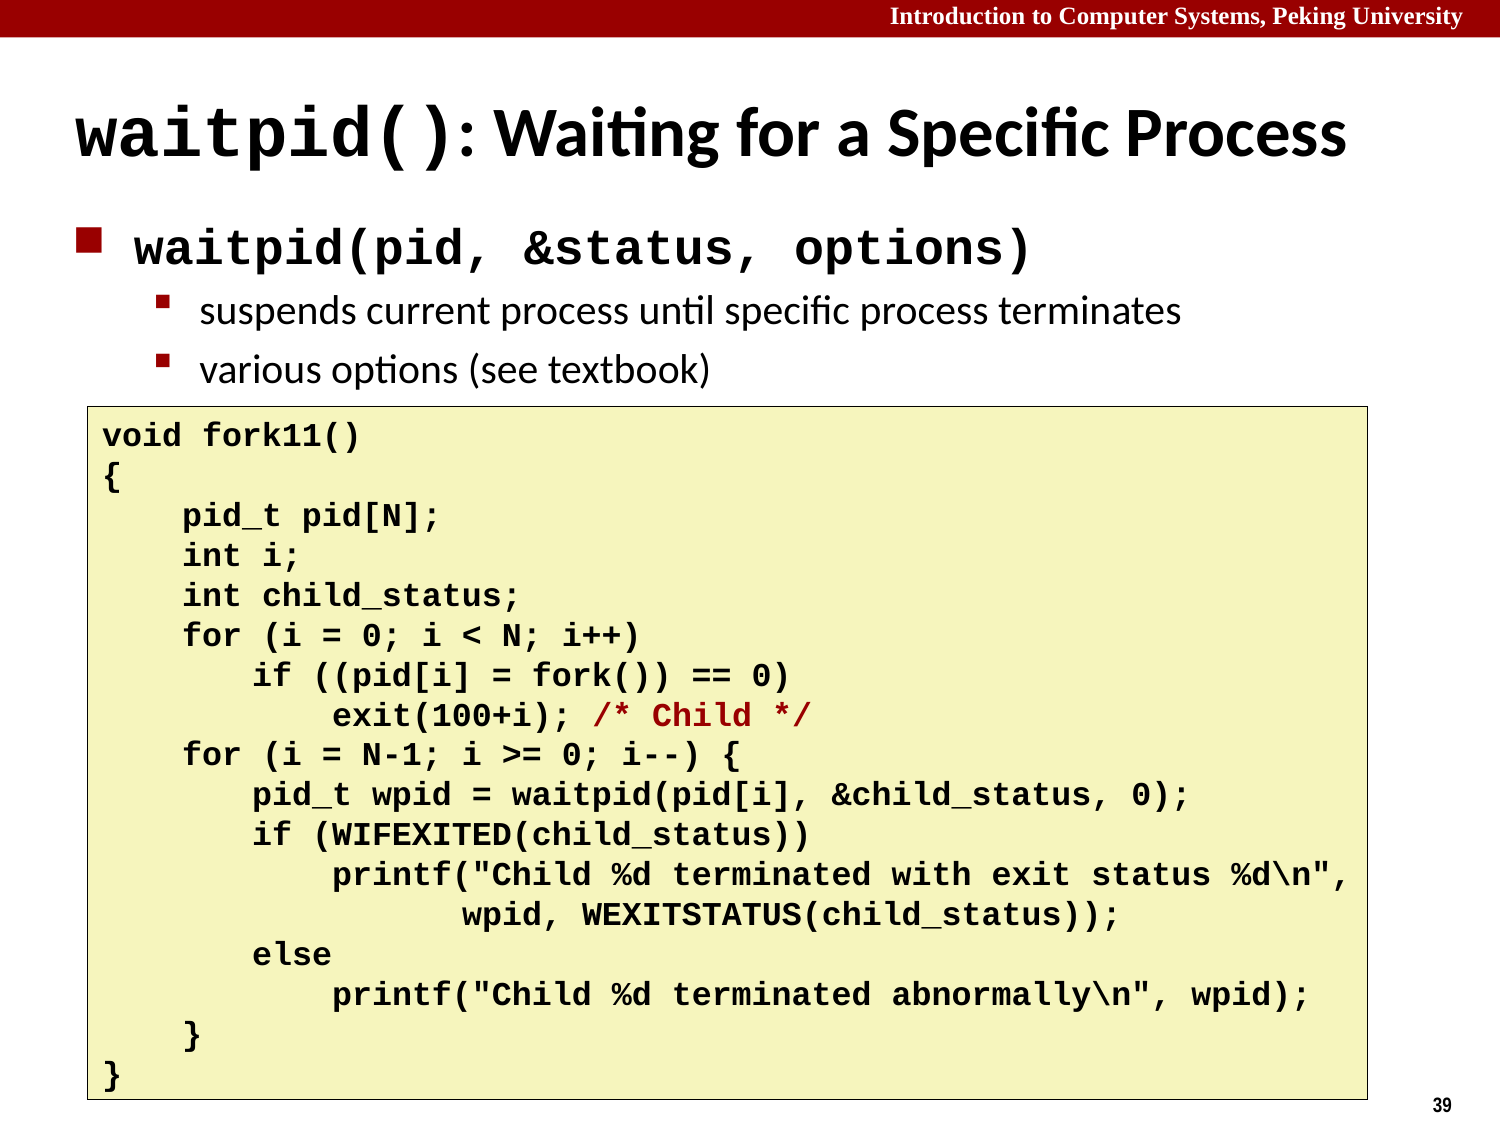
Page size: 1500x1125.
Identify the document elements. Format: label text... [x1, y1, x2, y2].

text_box void fork11() { pid_t pid[N]; int i; int child_status; for (i = 0; i < N; i++) if ((pid[i] = fork()) == 0) exit(100+i); /* Child */ for (i = N-1; i >= 0; i--) { pid_t wpid = waitpid(pid[i], &child_status, 0); if (WIFEXITED(child_status)) printf("Child %d terminated with exit status %d\n", wpid, WEXITSTATUS(child_status)); else printf("Child %d terminated abnormally\n", wpid); } } [87, 405, 1368, 1100]
list waitpid(pid, &status, options) suspends current process until specific process terminates various options (see textbook) [62, 206, 1426, 485]
title waitpid(): Waiting for a Specific Process [60, 80, 1500, 176]
